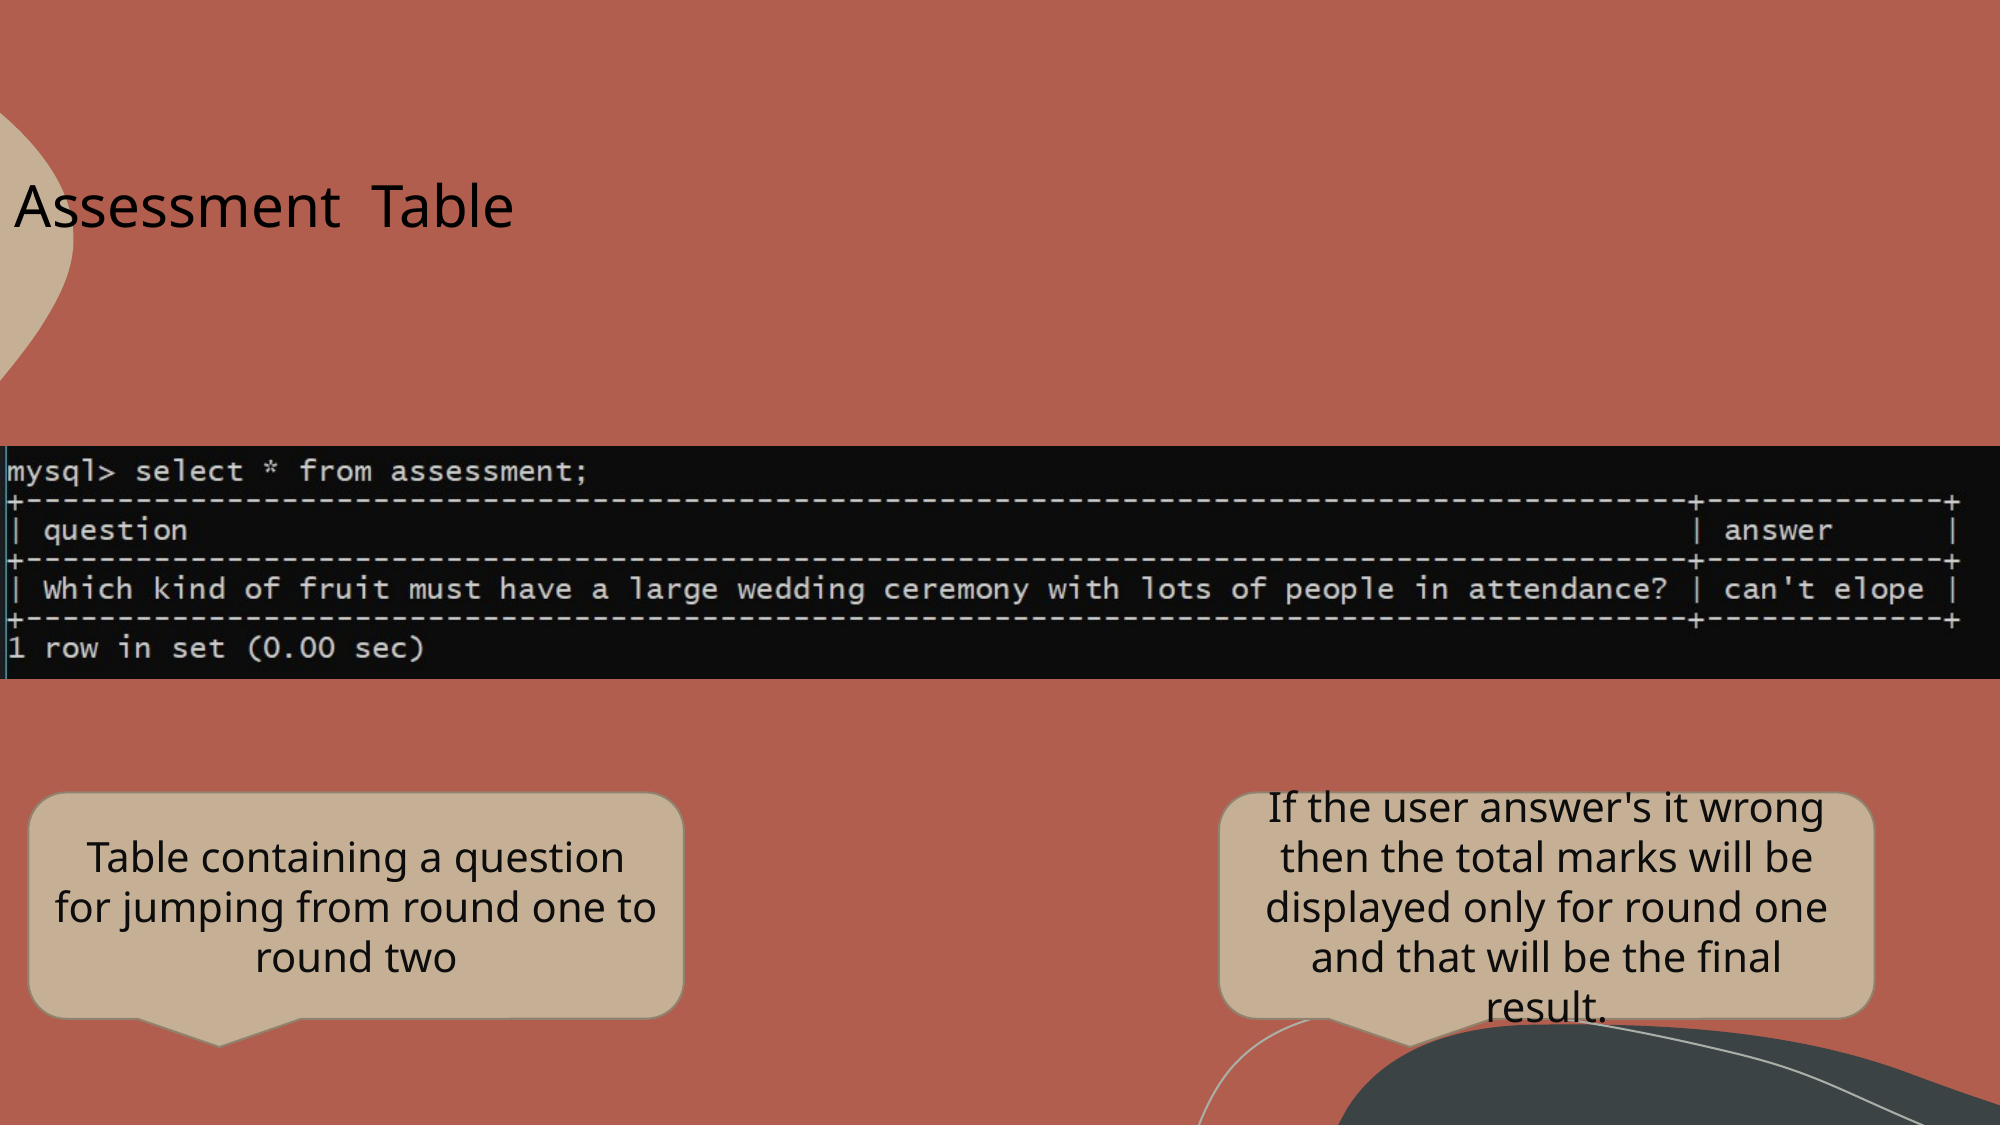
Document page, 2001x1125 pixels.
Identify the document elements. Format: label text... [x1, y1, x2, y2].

text_box If the user answer's it wrong then the total marks will be displayed only for round one and that will be the final result. [1217, 791, 1876, 1049]
text_box Table containing a question for jumping from round one to round two [27, 791, 685, 1049]
picture [0, 446, 2000, 679]
text_box Assessment Table [0, 161, 705, 247]
